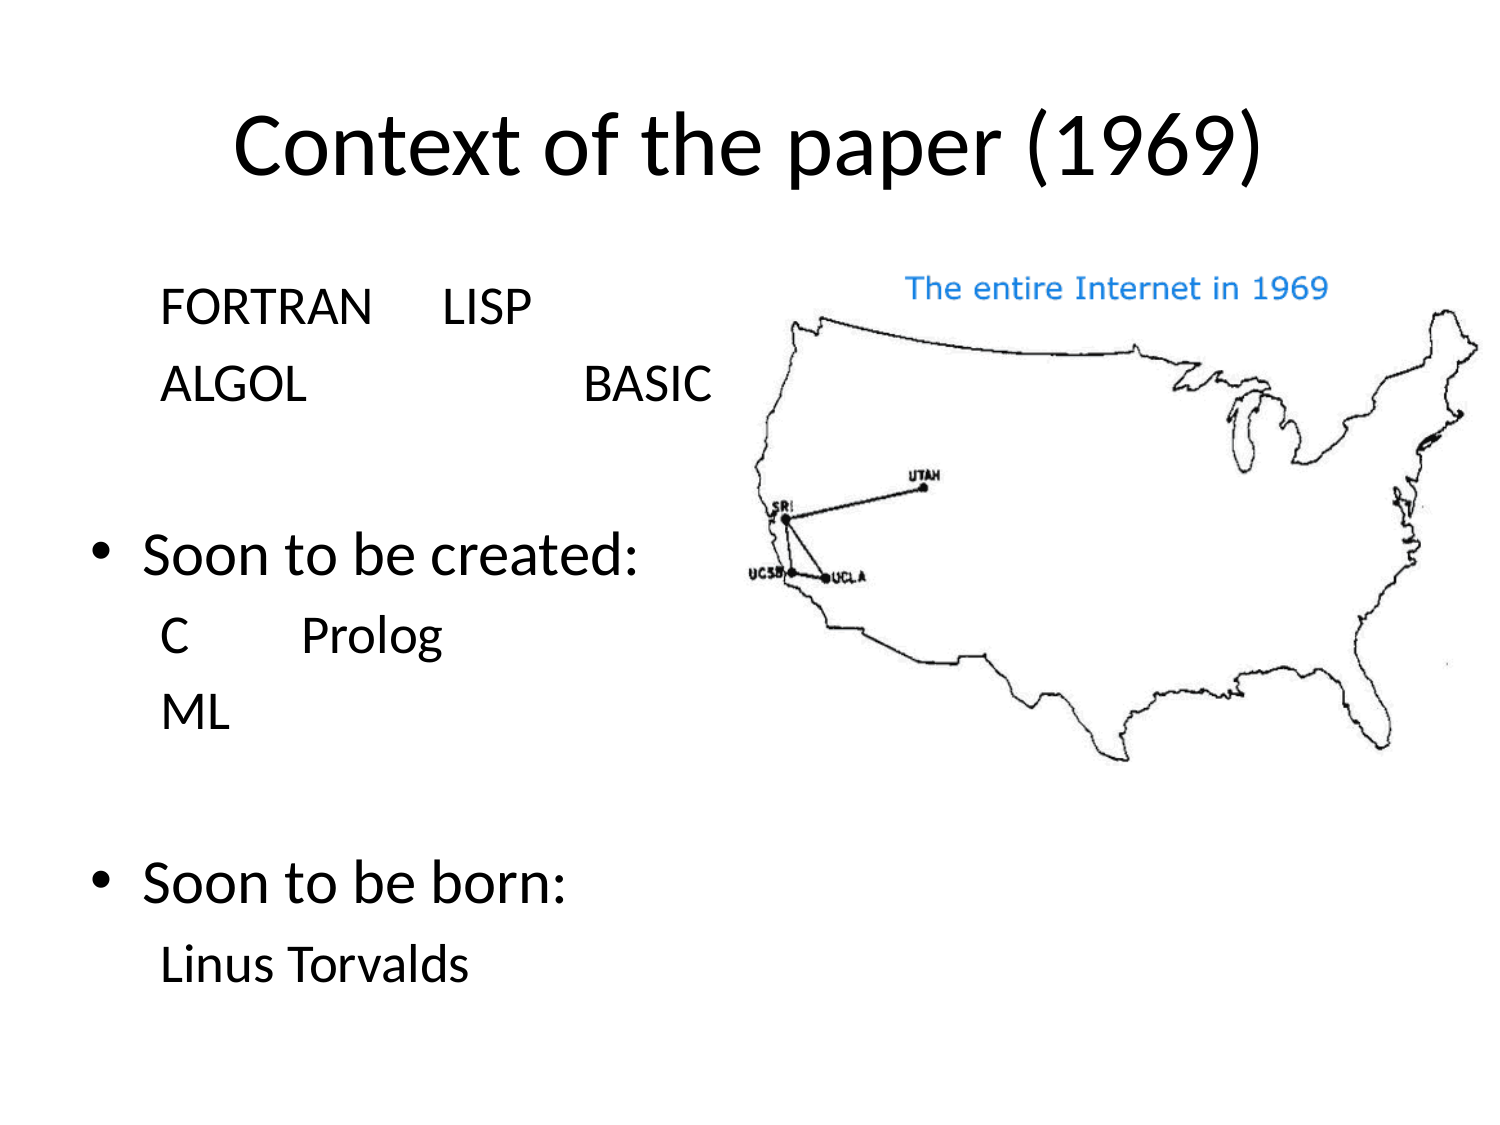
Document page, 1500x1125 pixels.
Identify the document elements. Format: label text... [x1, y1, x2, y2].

list FORTRAN LISP ALGOL BASIC Soon to be created: C Prolog ML Soon to be born: Linus Torvalds [75, 262, 1425, 1005]
title Context of the paper (1969) [75, 45, 1425, 233]
picture [735, 262, 1488, 776]
